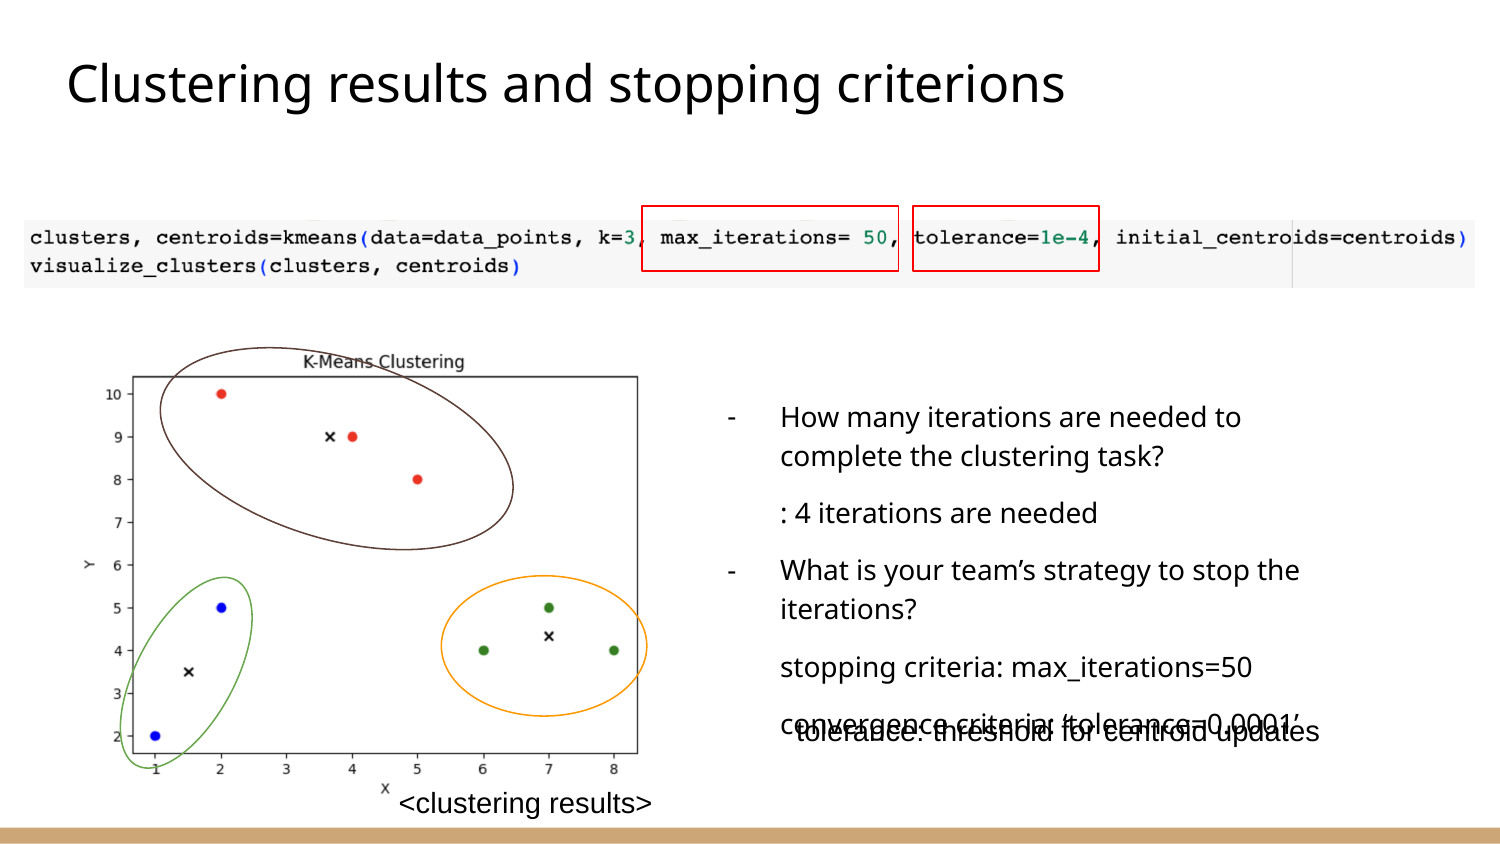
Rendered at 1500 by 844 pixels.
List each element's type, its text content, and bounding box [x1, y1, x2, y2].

title Clustering results and stopping criterions [51, 34, 1449, 129]
text_box <clustering results> [383, 769, 685, 834]
text_box [913, 205, 1099, 218]
picture [69, 348, 659, 804]
picture [24, 219, 1476, 288]
list How many iterations are needed to complete the clustering task? : 4 iterations are needed What is your team’s strategy to stop the iterations? stopping criteria: max_iterations=50 convergence criteria: ‘tolerance=0.0001’ [684, 379, 1370, 763]
text_box tolerance: threshold for centroid updates [781, 697, 1353, 762]
text_box [641, 205, 899, 218]
